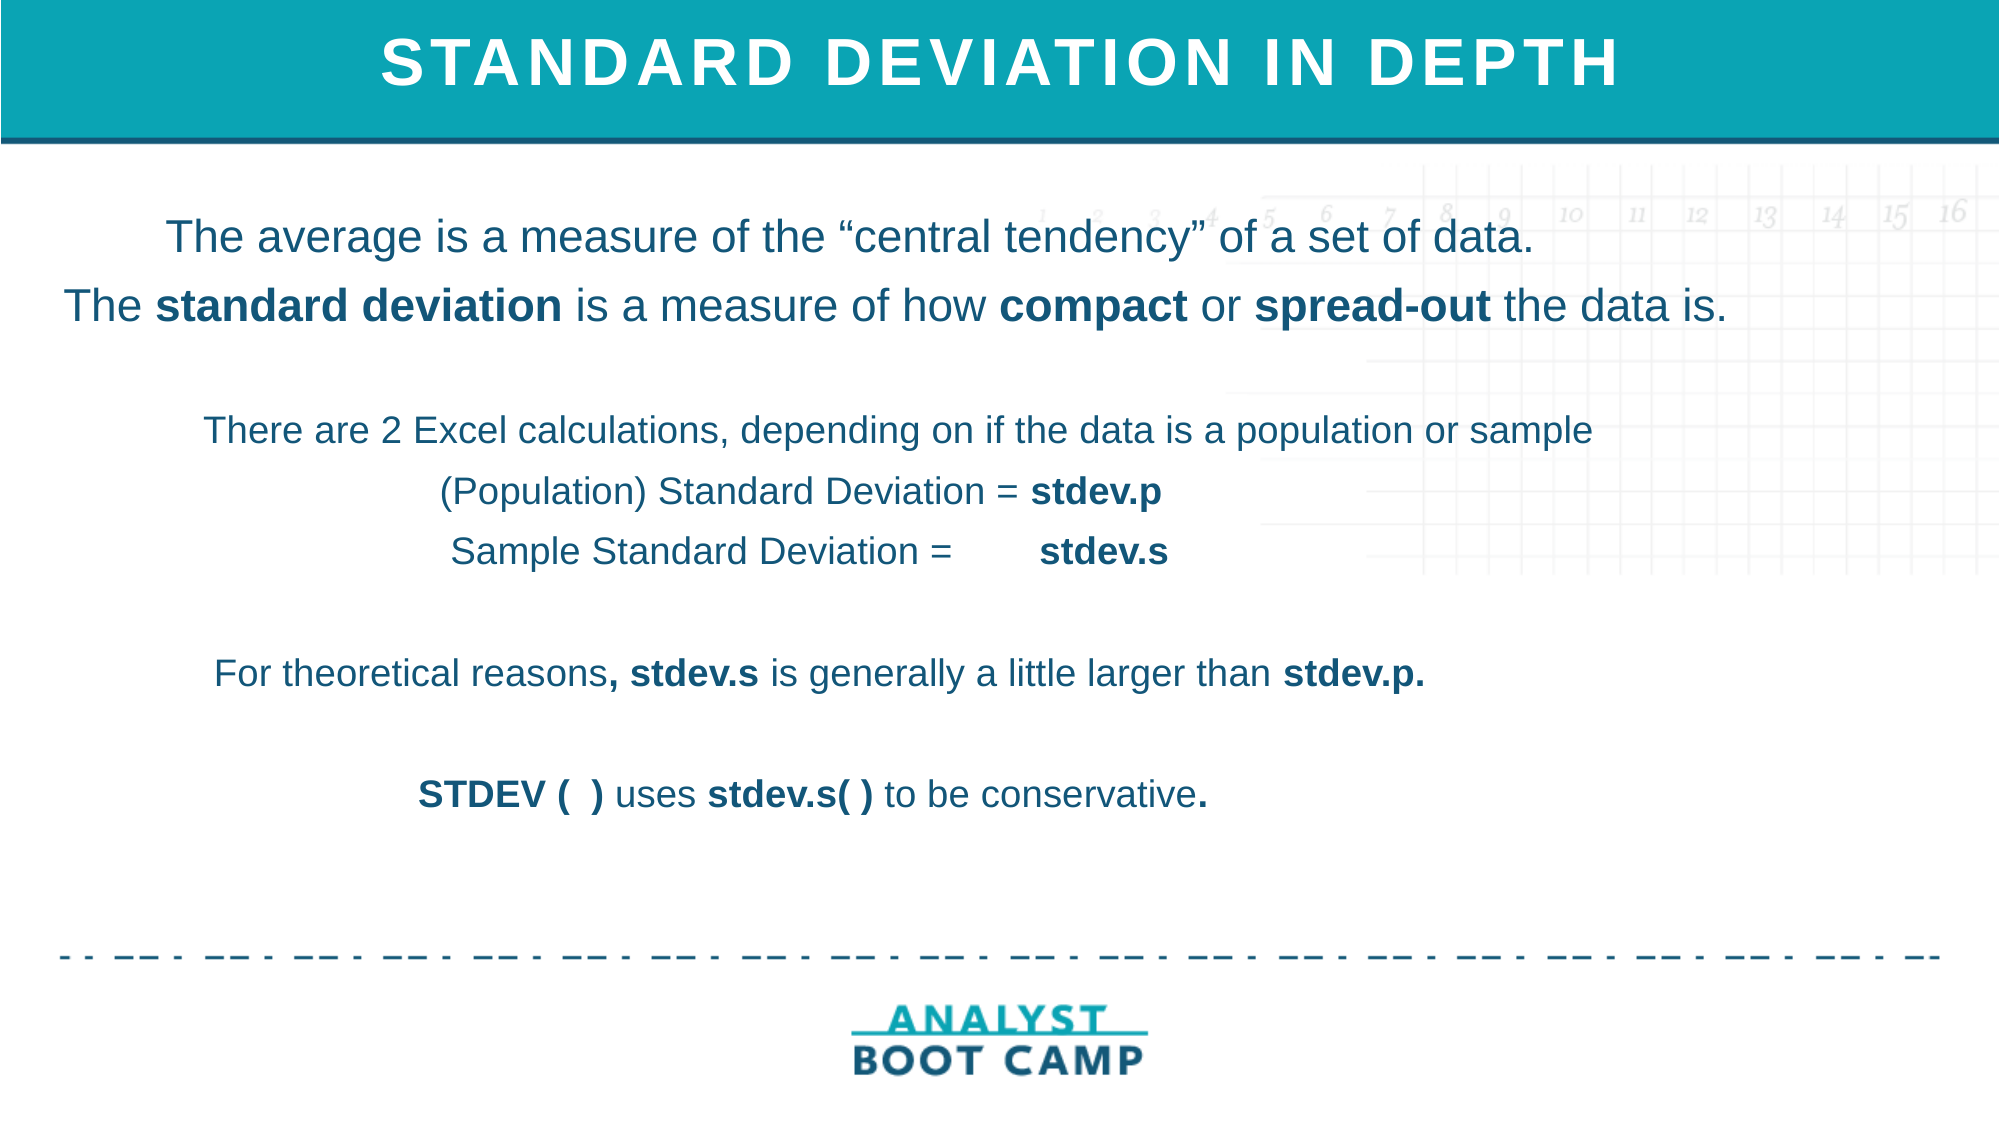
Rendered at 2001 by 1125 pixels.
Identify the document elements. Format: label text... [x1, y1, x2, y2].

picture [1, 0, 1999, 1125]
list The average is a measure of the “central tendency” of a set of data. The standard deviation is a measure of how compact or spread-out the data is. There are 2 Excel calculations, depending on if the data is a population or sample (Population) Standard Deviation = stdev.p Sample Standard Deviation = stdev.s For theoretical reasons, stdev.s is generally a little larger than stdev.p. STDEV ( ) uses stdev.s( ) to be conservative. [48, 205, 1915, 830]
title STANDARD DEVIATION IN DEPTH [137, 0, 1863, 128]
